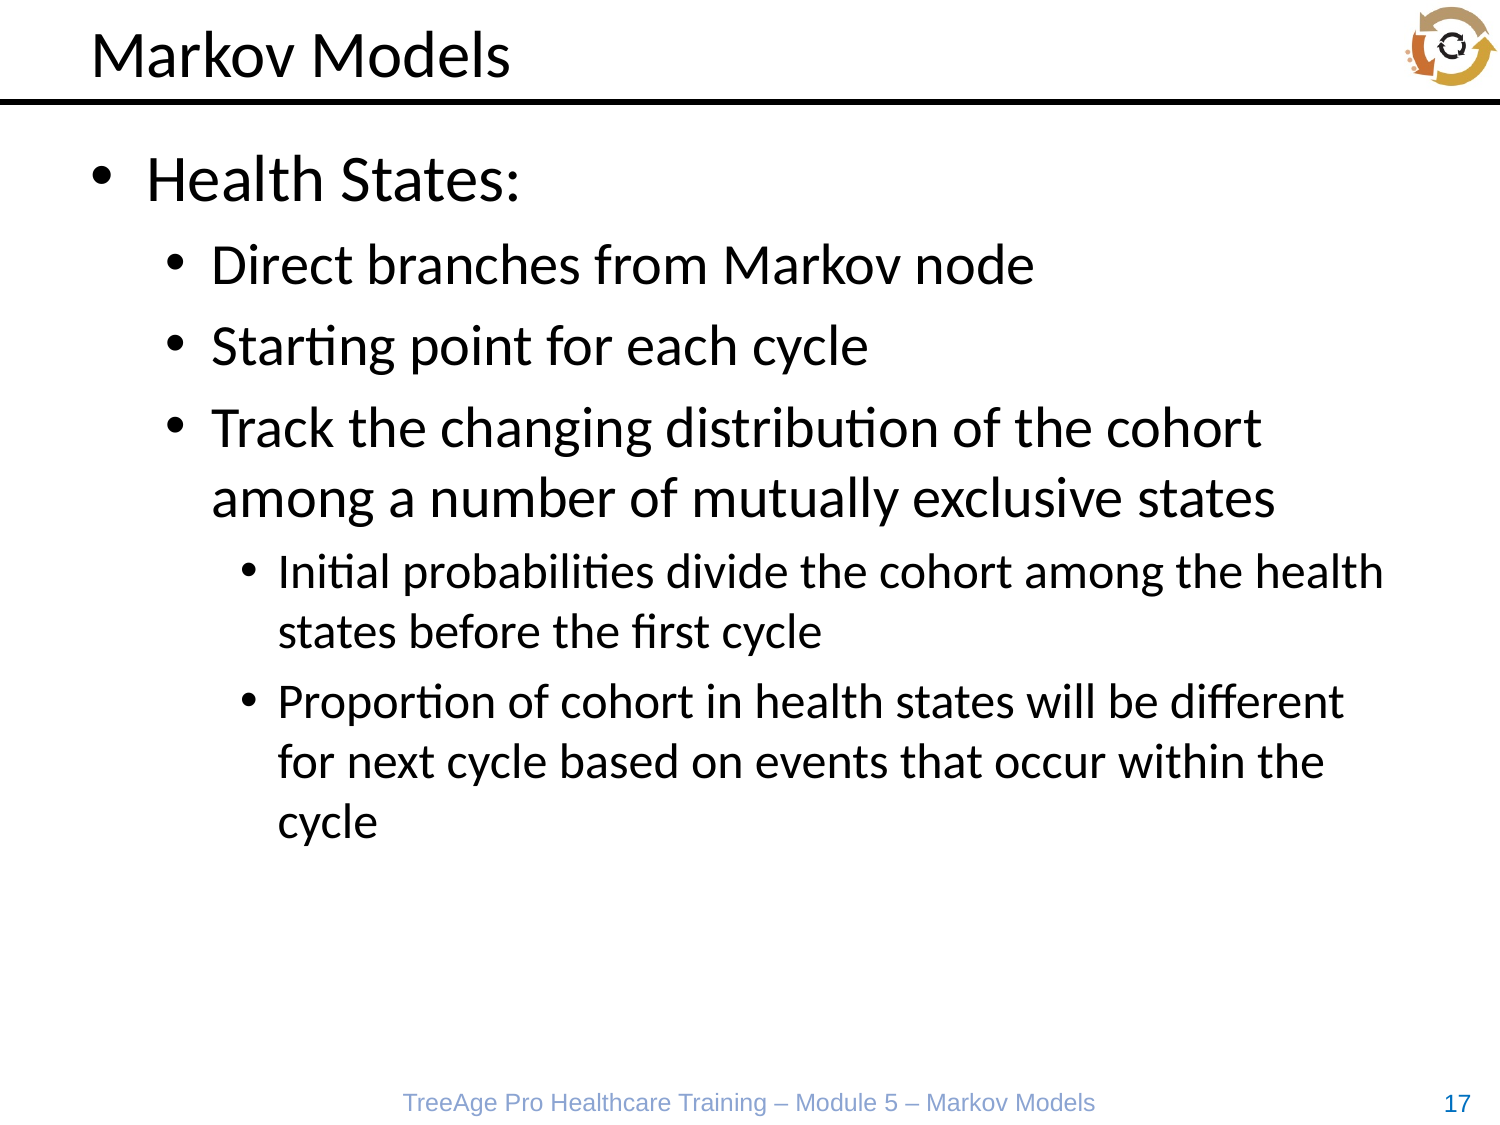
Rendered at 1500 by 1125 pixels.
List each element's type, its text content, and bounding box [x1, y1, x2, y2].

footer TreeAge Pro Healthcare Training – Module 5 – Markov Models [189, 1081, 1310, 1122]
picture [1404, 0, 1498, 93]
title Markov Models [75, 7, 1425, 95]
list Health States: Direct branches from Markov node Starting point for each cycle Track the changing distribution of the cohort among a number of mutually exclusive states Initial probabilities divide the cohort among the health states before the first cycle Proportion of cohort in health states will be different for next cycle based on events that occur within the cycle [75, 126, 1425, 1005]
